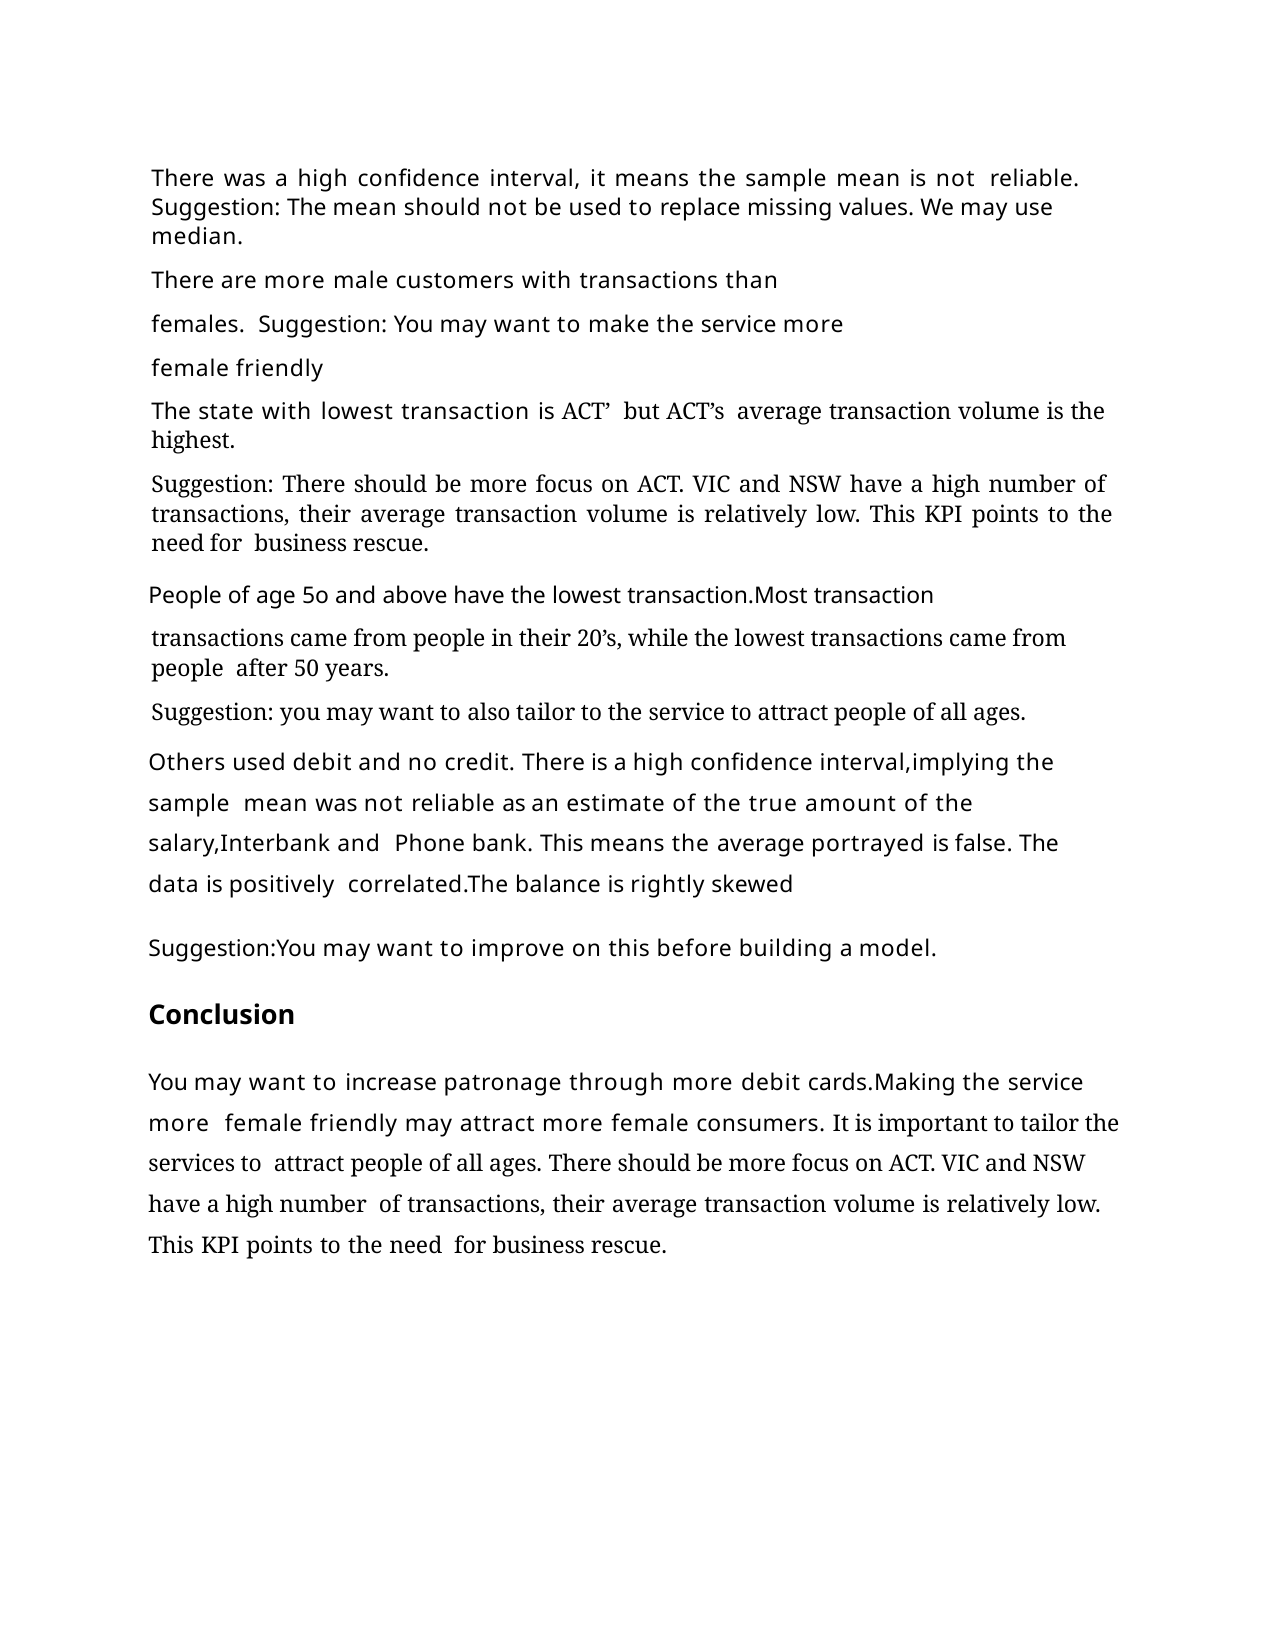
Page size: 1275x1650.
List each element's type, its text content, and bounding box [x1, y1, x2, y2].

text_box There was a high conﬁdence interval, it means the sample mean is not reliable. Suggestion: The mean should not be used to replace missing values. We may use median. There are more male customers with transactions than females. Suggestion: You may want to make the service more female friendly The state with lowest transaction is ACT’ but ACT’s average transaction volume is the highest. Suggestion: There should be more focus on ACT. VIC and NSW have a high number of transactions, their average transaction volume is relatively low. This KPI points to the need for business rescue. People of age 5o and above have the lowest transaction.Most transaction transactions came from people in their 20’s, while the lowest transactions came from people after 50 years. Suggestion: you may want to also tailor to the service to attract people of all ages. Others used debit and no credit. There is a high conﬁdence interval,implying the sample mean was not reliable as an estimate of the true amount of the salary,Interbank and Phone bank. This means the average portrayed is false. The data is positively correlated.The balance is rightly skewed Suggestion:You may want to improve on this before building a model. Conclusion You may want to increase patronage through more debit cards.Making the service more female friendly may attract more female consumers. It is important to tailor the services to attract people of all ages. There should be more focus on ACT. VIC and NSW have a high number of transactions, their average transaction volume is relatively low. This KPI points to the need for business rescue. [146, 159, 1127, 1258]
